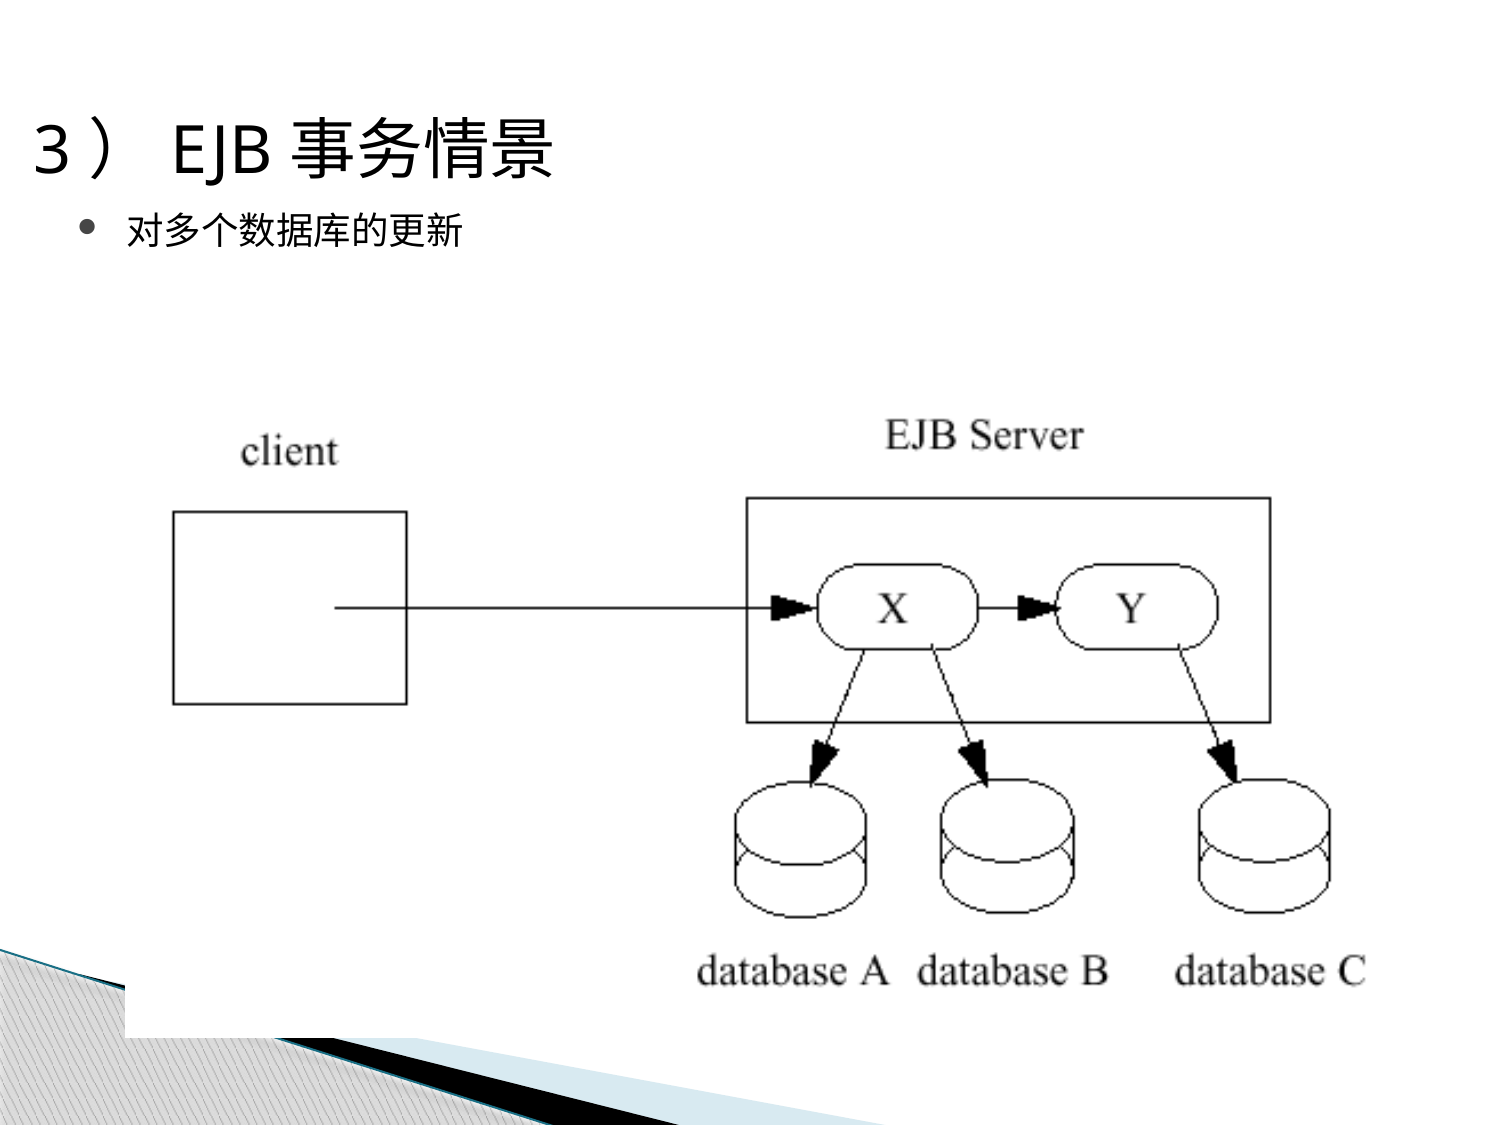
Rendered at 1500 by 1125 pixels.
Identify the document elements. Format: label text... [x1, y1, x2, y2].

text_box 3）EJB事务情景 [19, 99, 572, 195]
text_box [0, 953, 119, 991]
text_box 对多个数据库的更新 [62, 199, 1013, 288]
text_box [124, 374, 1426, 1038]
text_box [303, 1048, 542, 1125]
